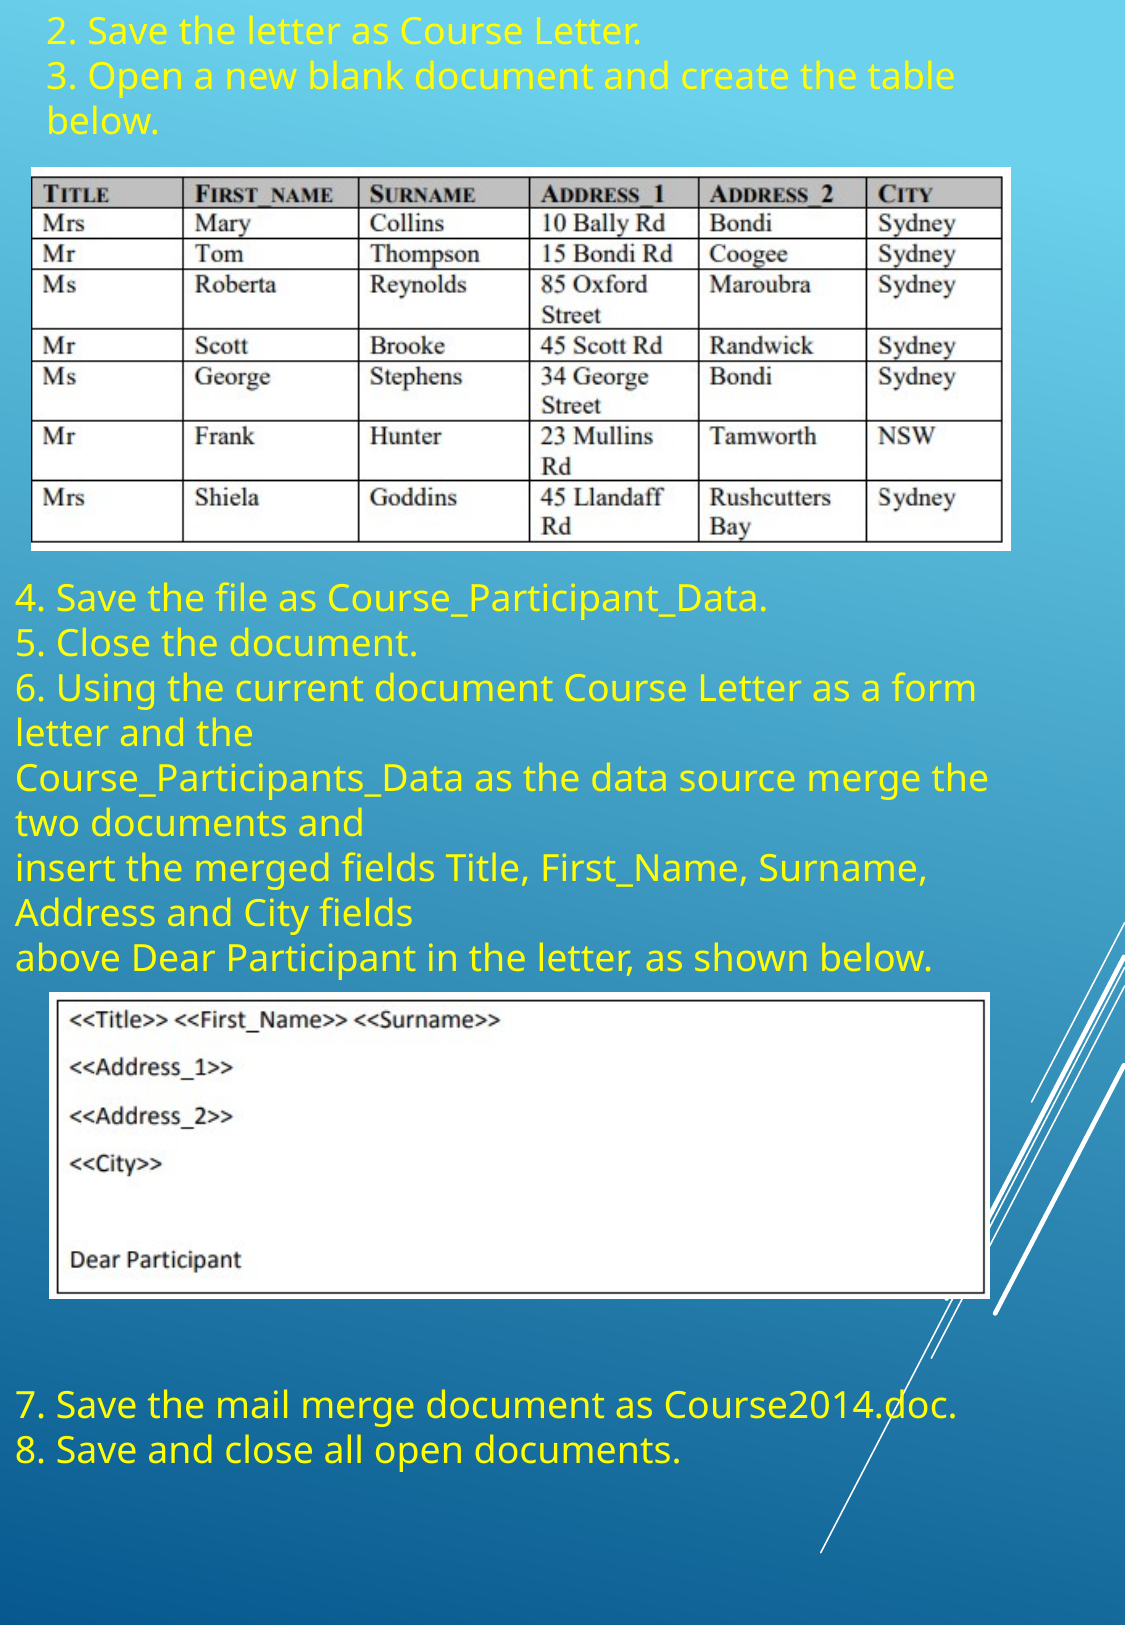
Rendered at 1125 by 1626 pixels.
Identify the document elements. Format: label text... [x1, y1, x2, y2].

text_box 2. Save the letter as Course Letter. 3. Open a new blank document and create the table below. [31, 0, 1030, 150]
picture [30, 166, 1011, 551]
text_box 7. Save the mail merge document as Course2014.doc. 8. Save and close all open documents. [0, 1373, 1067, 1479]
picture [48, 992, 990, 1300]
text_box 4. Save the file as Course_Participant_Data. 5. Close the document. 6. Using the current document Course Letter as a form letter and the Course_Participants_Data as the data source merge the two documents and insert the merged fields Title, First_Name, Surname, Address and City fields above Dear Participant in the letter, as shown below. [0, 566, 1067, 986]
